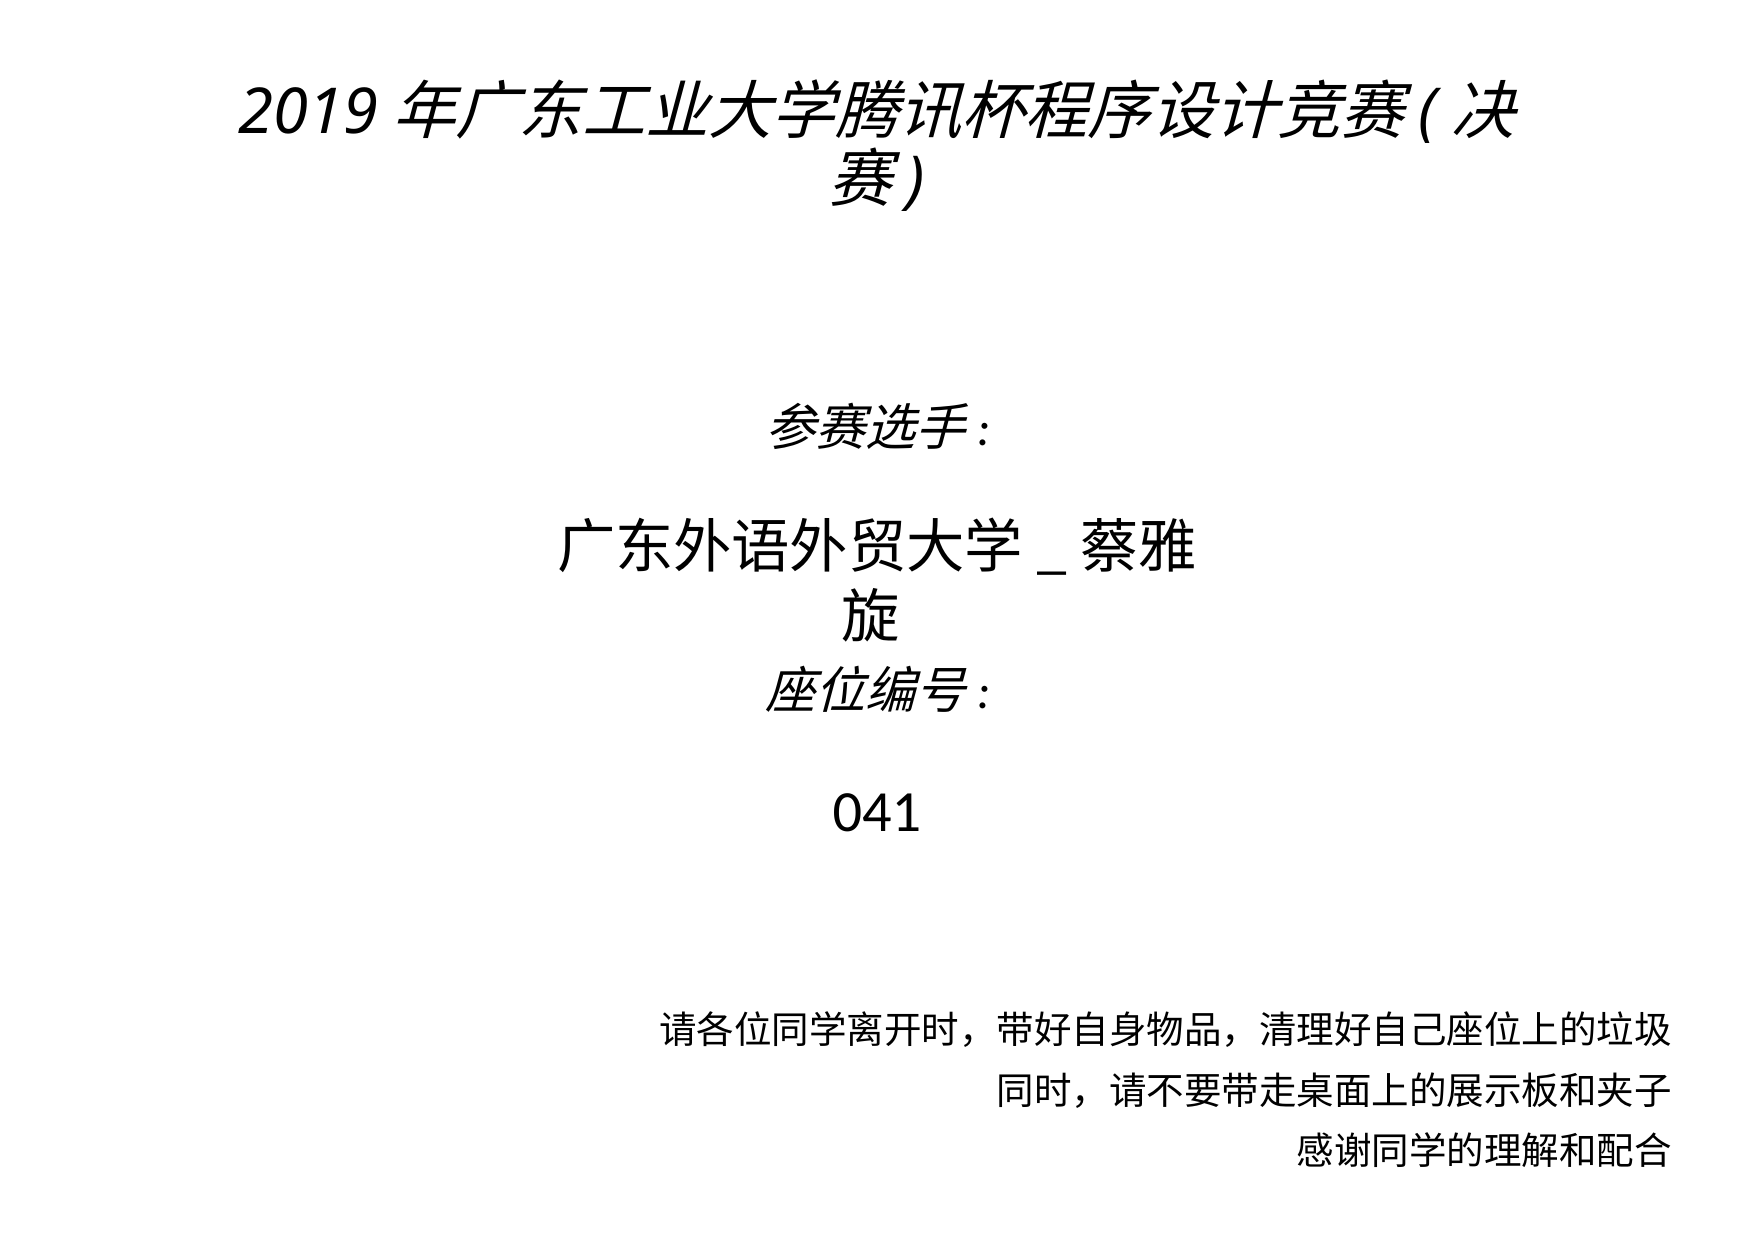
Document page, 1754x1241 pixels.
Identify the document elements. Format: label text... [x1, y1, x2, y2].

text_box 参赛选手: [750, 388, 1004, 463]
text_box 广东外语外贸大学_蔡雅旋 [520, 501, 1234, 657]
text_box 座位编号: [750, 651, 1004, 727]
text_box 同时，请不要带走桌面上的展示板和夹子 [630, 1059, 1687, 1119]
text_box 请各位同学离开时，带好自身物品，清理好自己座位上的垃圾 [630, 998, 1687, 1059]
title 2019年广东工业大学腾讯杯程序设计竞赛(决赛) [178, 71, 1576, 224]
text_box 感谢同学的理解和配合 [630, 1119, 1687, 1180]
text_box 041 [610, 765, 1144, 851]
